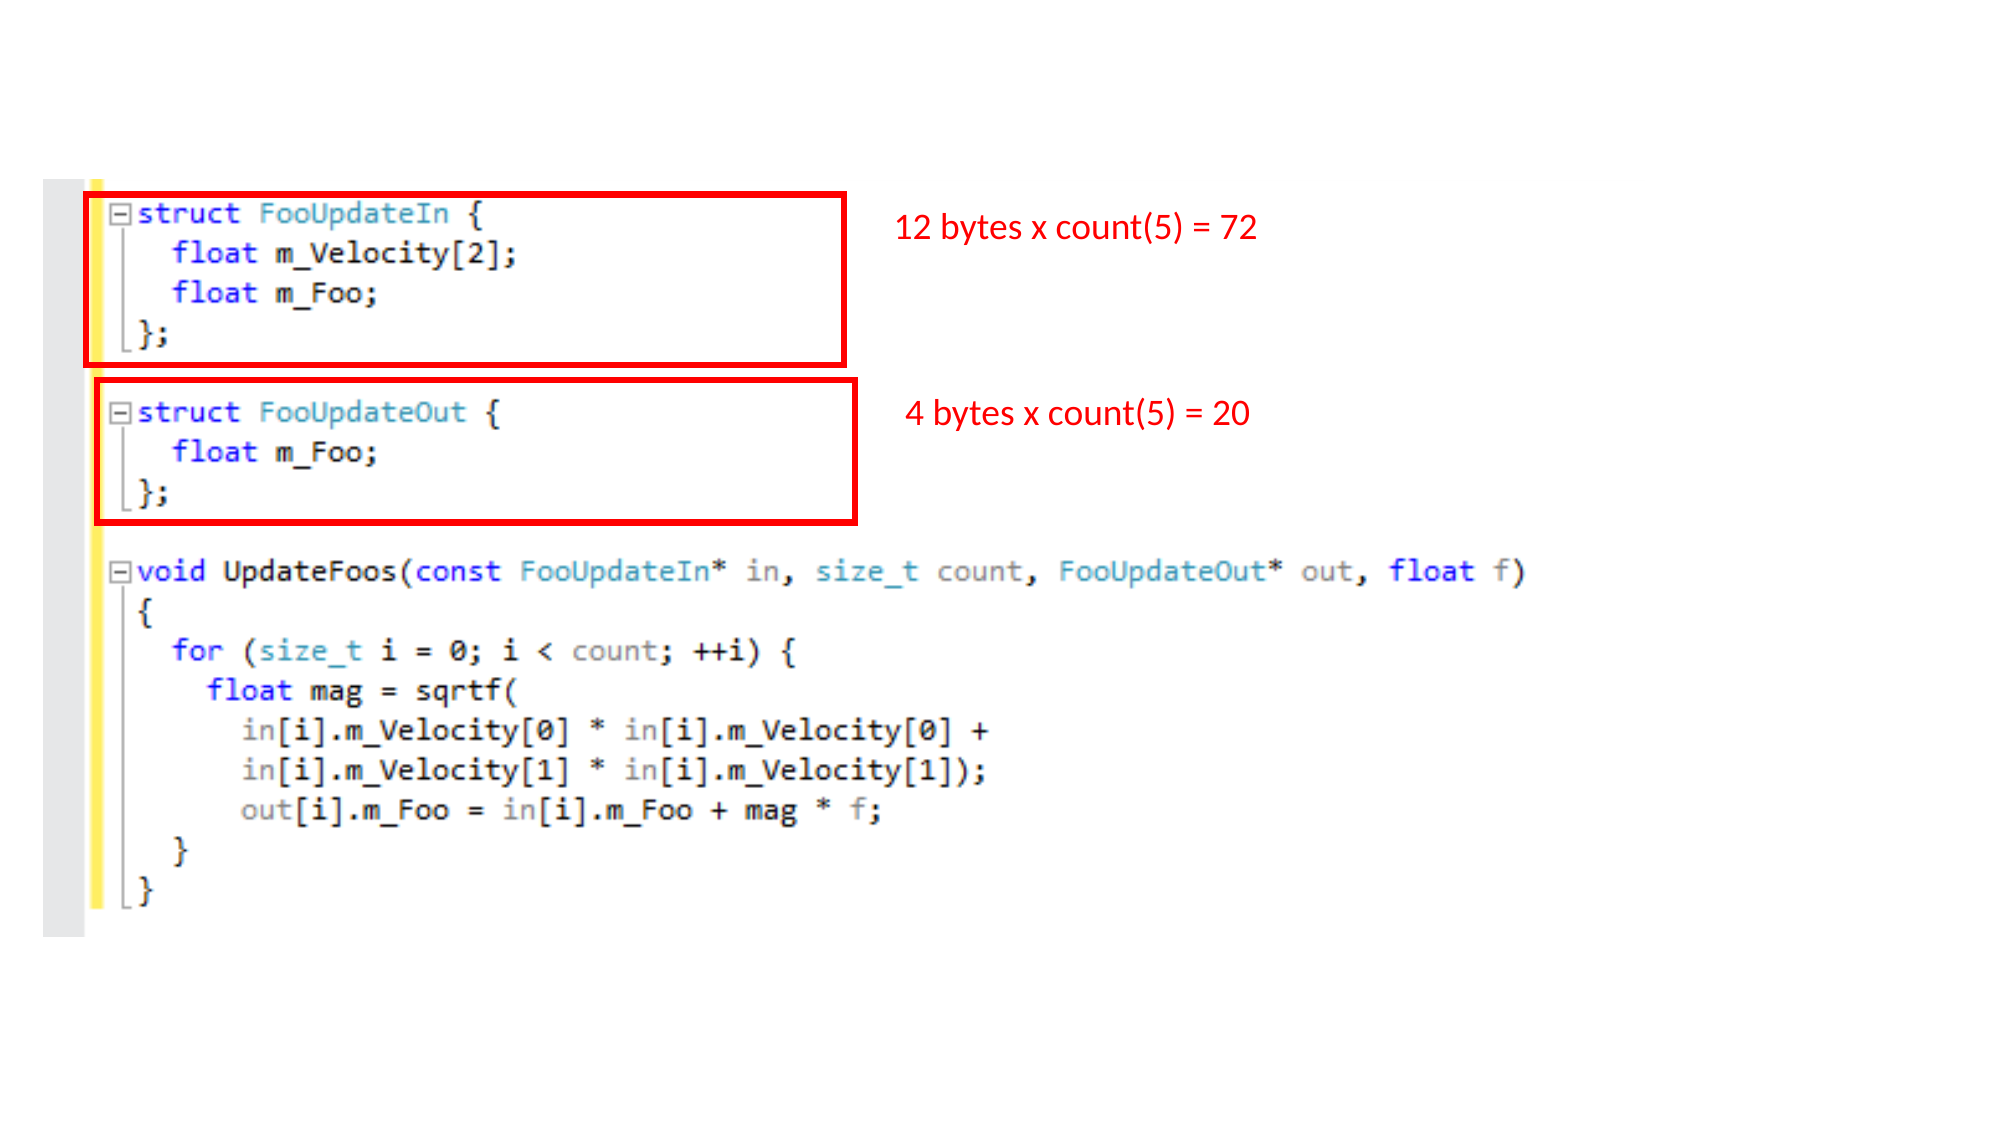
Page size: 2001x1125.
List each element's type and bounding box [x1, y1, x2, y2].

picture [43, 179, 1645, 937]
